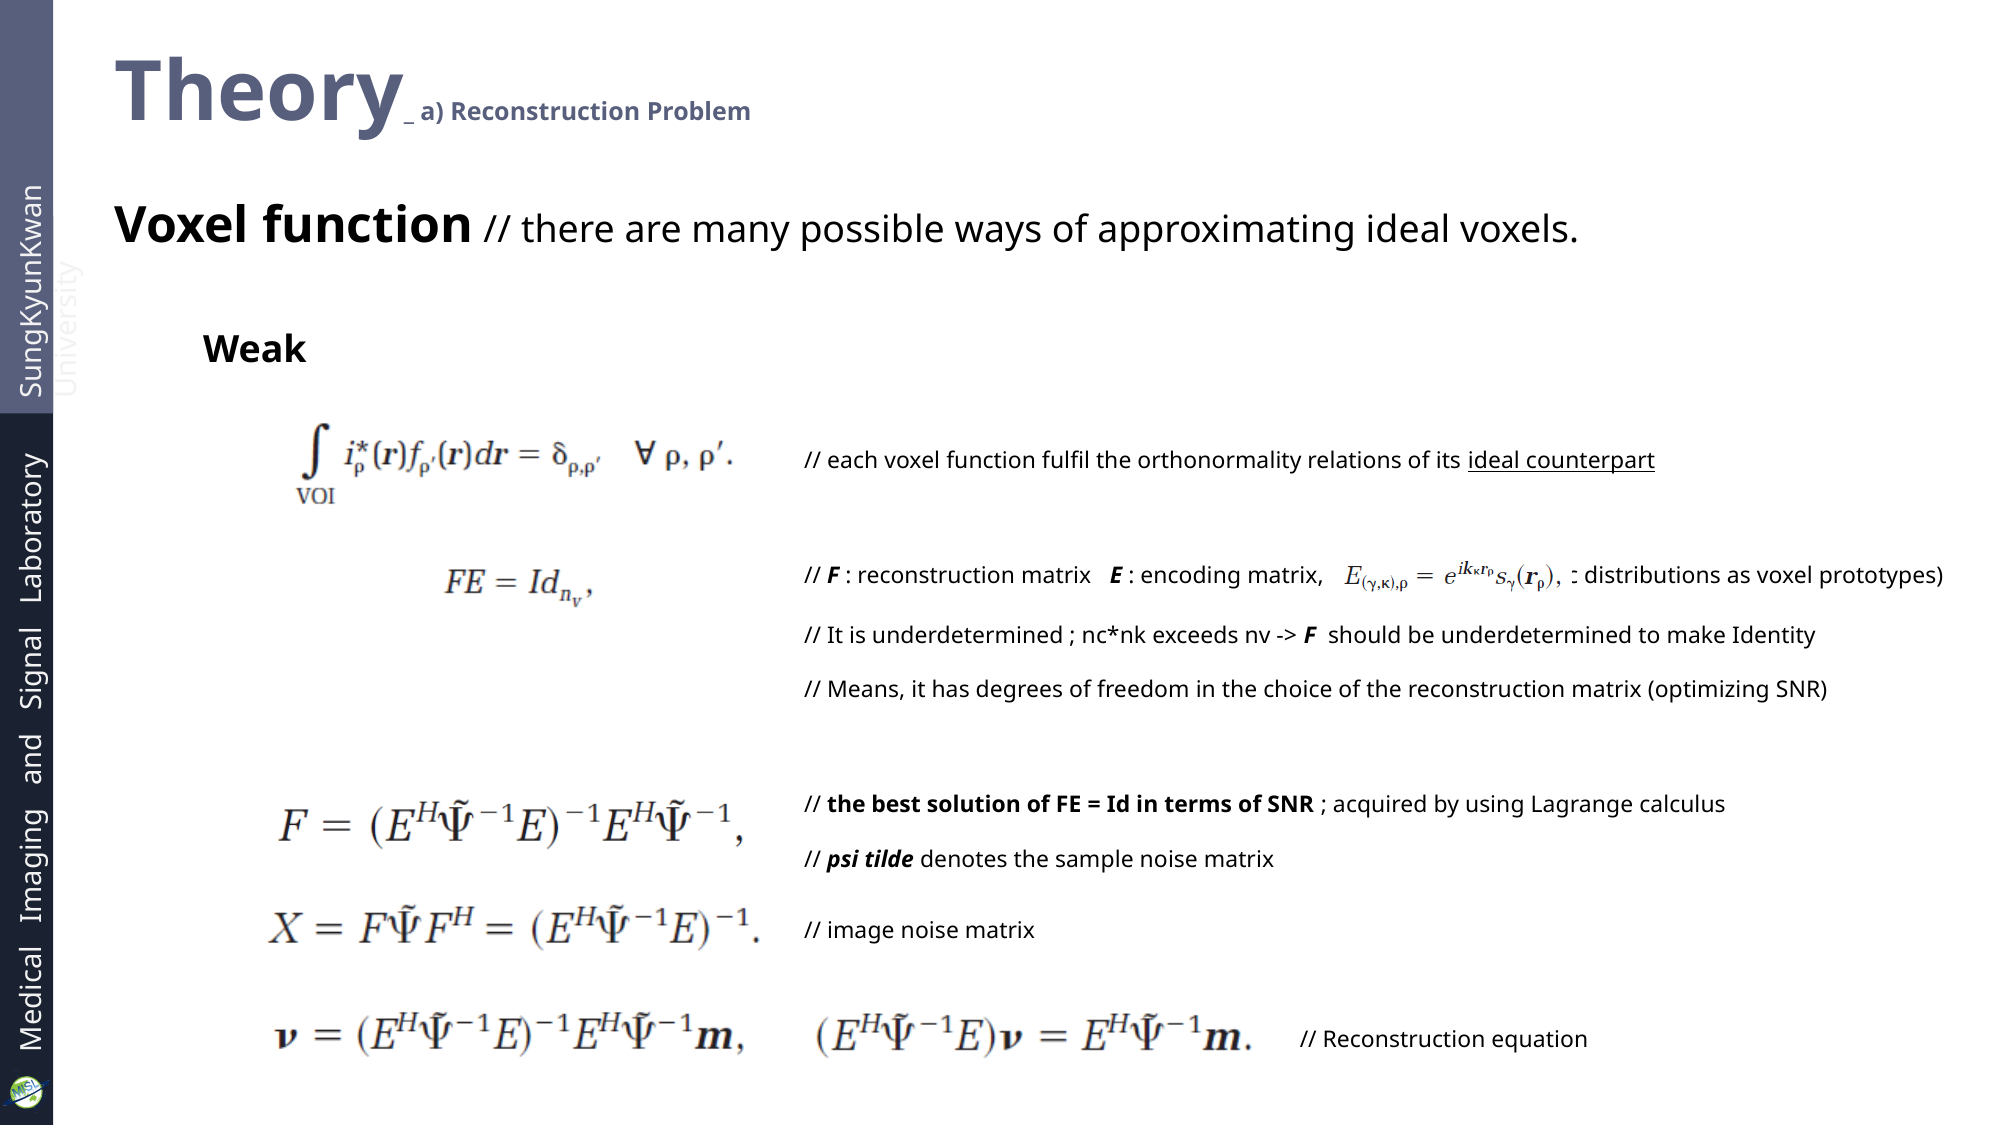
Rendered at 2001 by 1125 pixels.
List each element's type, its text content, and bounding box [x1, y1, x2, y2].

text_box // each voxel function fulfil the orthonormality relations of its ideal counterpart [789, 438, 2000, 481]
text_box // It is underdetermined ; nc*nk exceeds nv -> F should be underdetermined to make Identity // Means, it has degrees of freedom in the choice of the reconstruction matrix (optimizing SNR) [789, 612, 2000, 710]
picture [256, 776, 773, 872]
text_box // Reconstruction equation [1284, 1017, 1619, 1060]
text_box Weak [188, 317, 339, 378]
text_box // F : reconstruction matrix E : encoding matrix, (Dirac distributions as voxel prototypes) [1577, 553, 2000, 596]
picture [413, 525, 616, 624]
picture [797, 987, 1275, 1075]
picture [2, 1067, 51, 1116]
picture [230, 876, 773, 1084]
picture [1331, 544, 1572, 605]
picture [279, 399, 749, 523]
title Theory_ a) Reconstruction Problem [99, 42, 1935, 133]
text_box // F : reconstruction matrix E : encoding matrix, (Dirac distributions as voxel prototypes) [789, 553, 1326, 596]
list Voxel function // there are many possible ways of approximating ideal voxels. [99, 184, 1972, 1103]
text_box // image noise matrix [789, 908, 2000, 951]
text_box // the best solution of FE = Id in terms of SNR ; acquired by using Lagrange calculus // psi tilde denotes the sample noise matrix [789, 782, 2000, 880]
